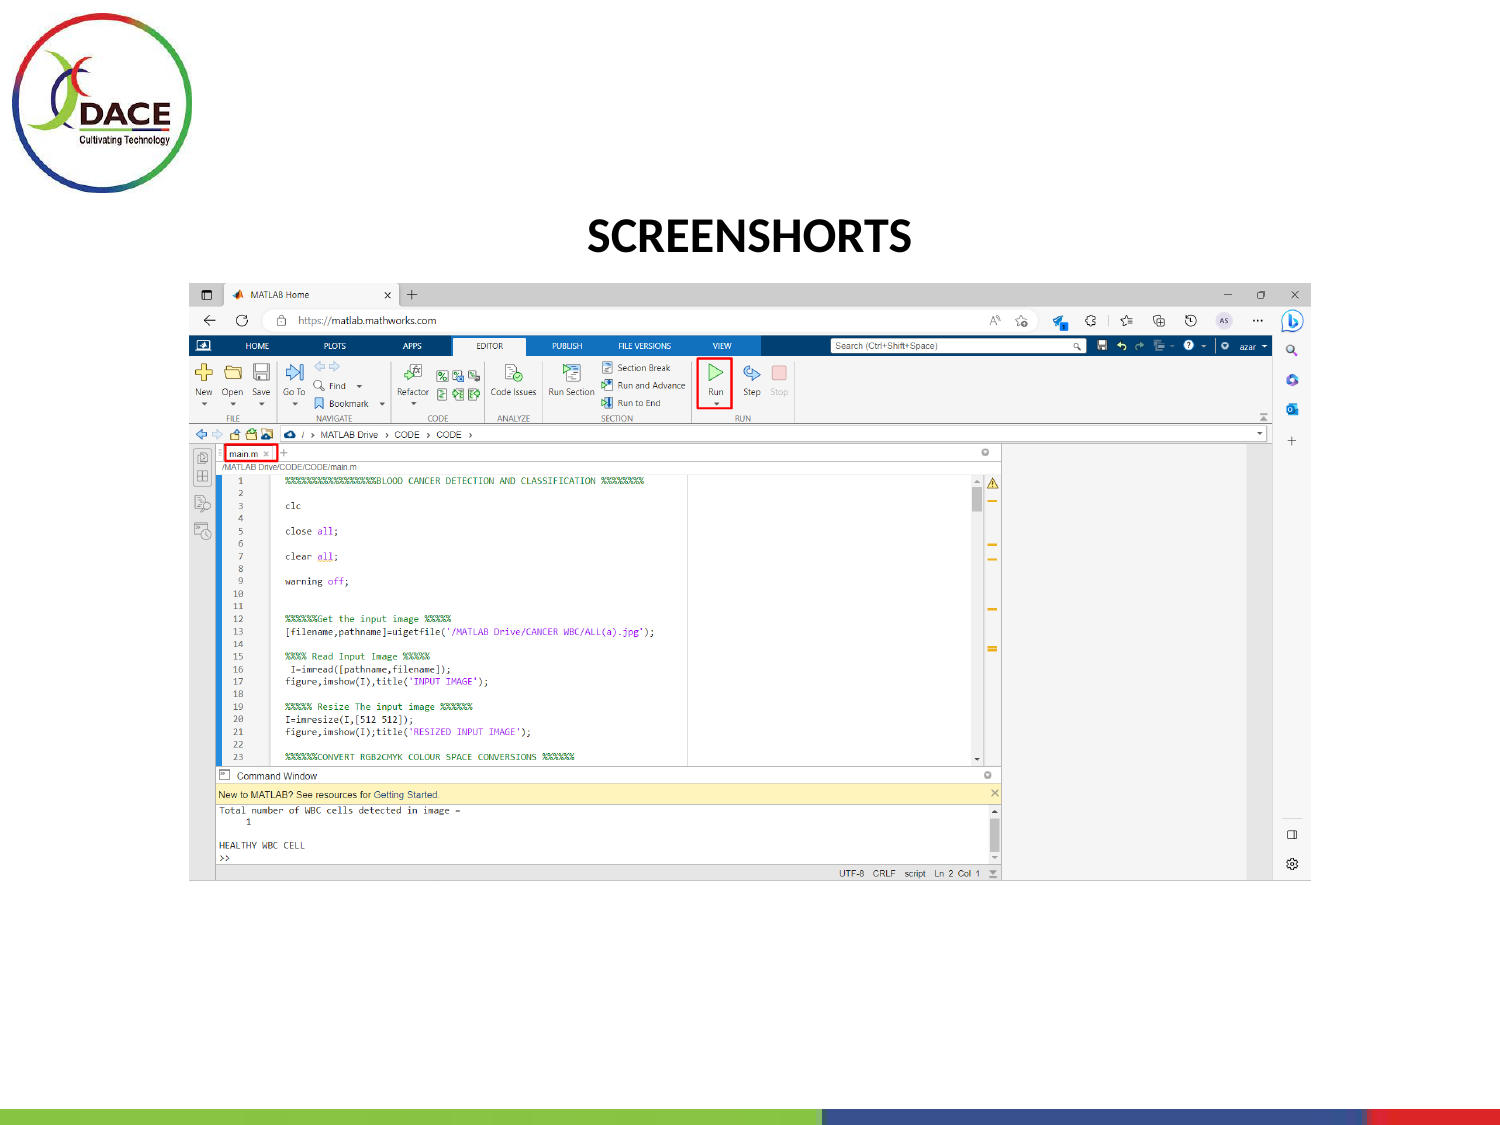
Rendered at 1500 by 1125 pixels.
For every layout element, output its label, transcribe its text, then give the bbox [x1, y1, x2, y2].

picture [189, 283, 1311, 882]
text_box SCREENSHORTS [39, 195, 1461, 371]
picture [12, 13, 193, 194]
picture [0, 1109, 1500, 1125]
